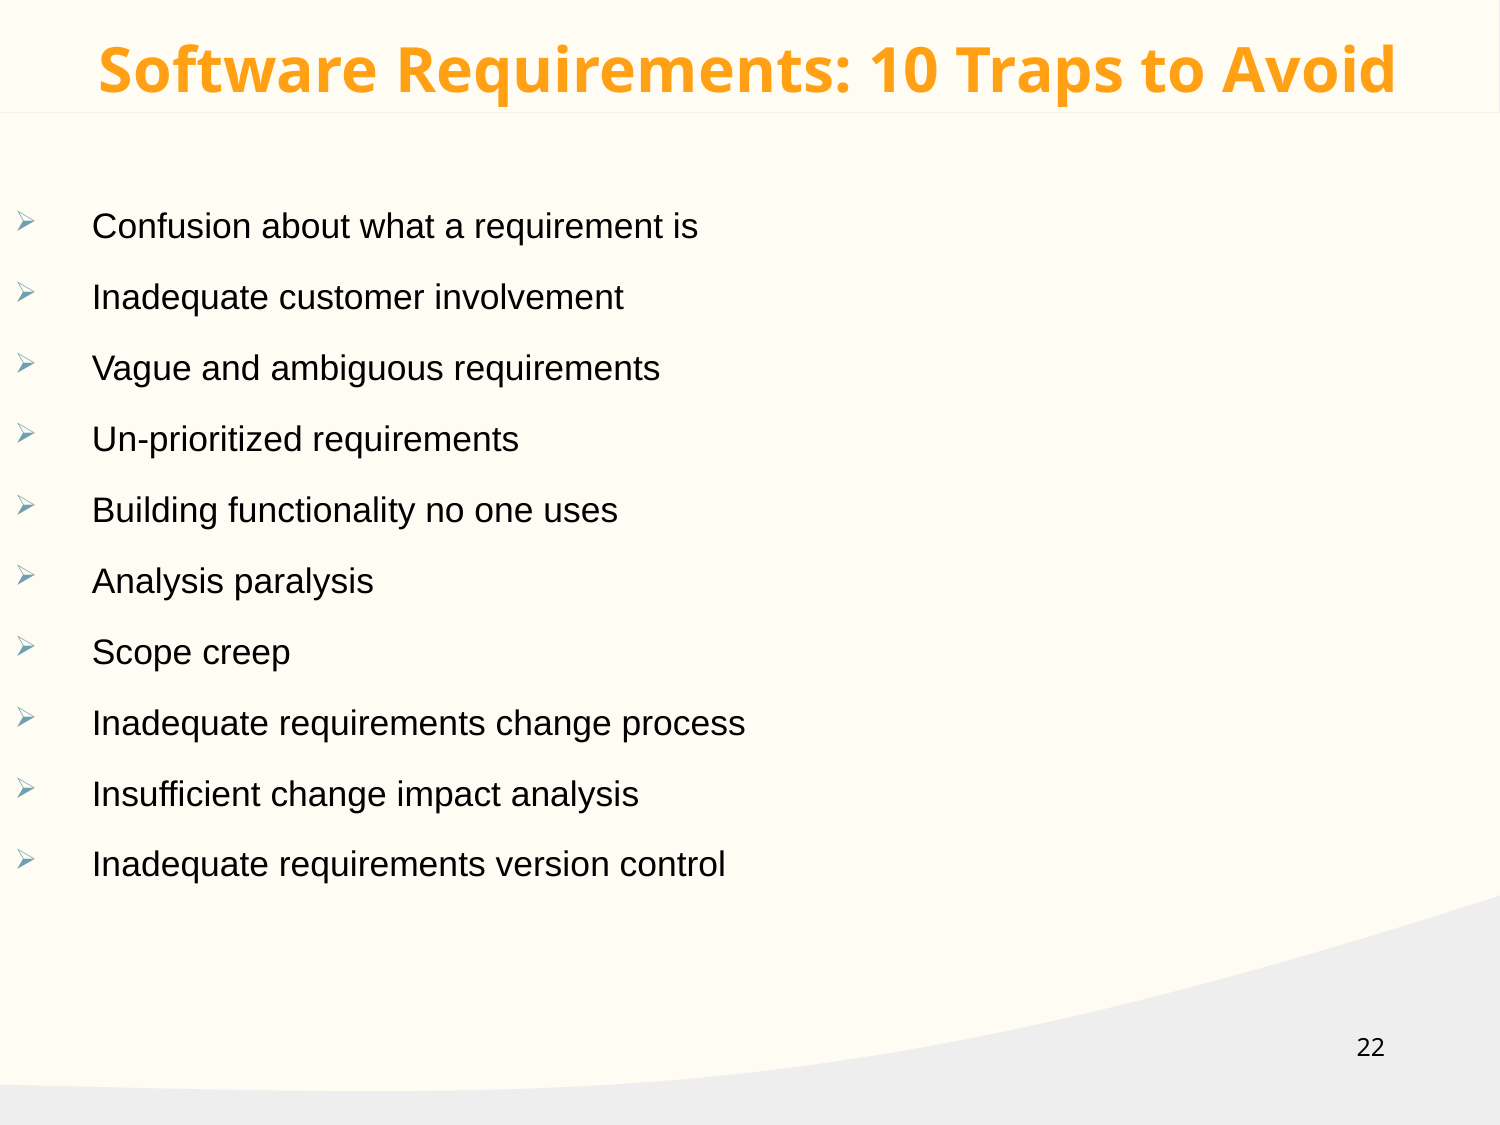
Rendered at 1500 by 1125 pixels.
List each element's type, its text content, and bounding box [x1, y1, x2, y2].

text_box 22 [1074, 1024, 1400, 1103]
list Confusion about what a requirement is Inadequate customer involvement Vague and ambiguous requirements Un-prioritized requirements Building functionality no one uses Analysis paralysis Scope creep Inadequate requirements change process Insufficient change impact analysis Inadequate requirements version control [0, 174, 1488, 1100]
title Software Requirements: 10 Traps to Avoid [0, 0, 1500, 113]
